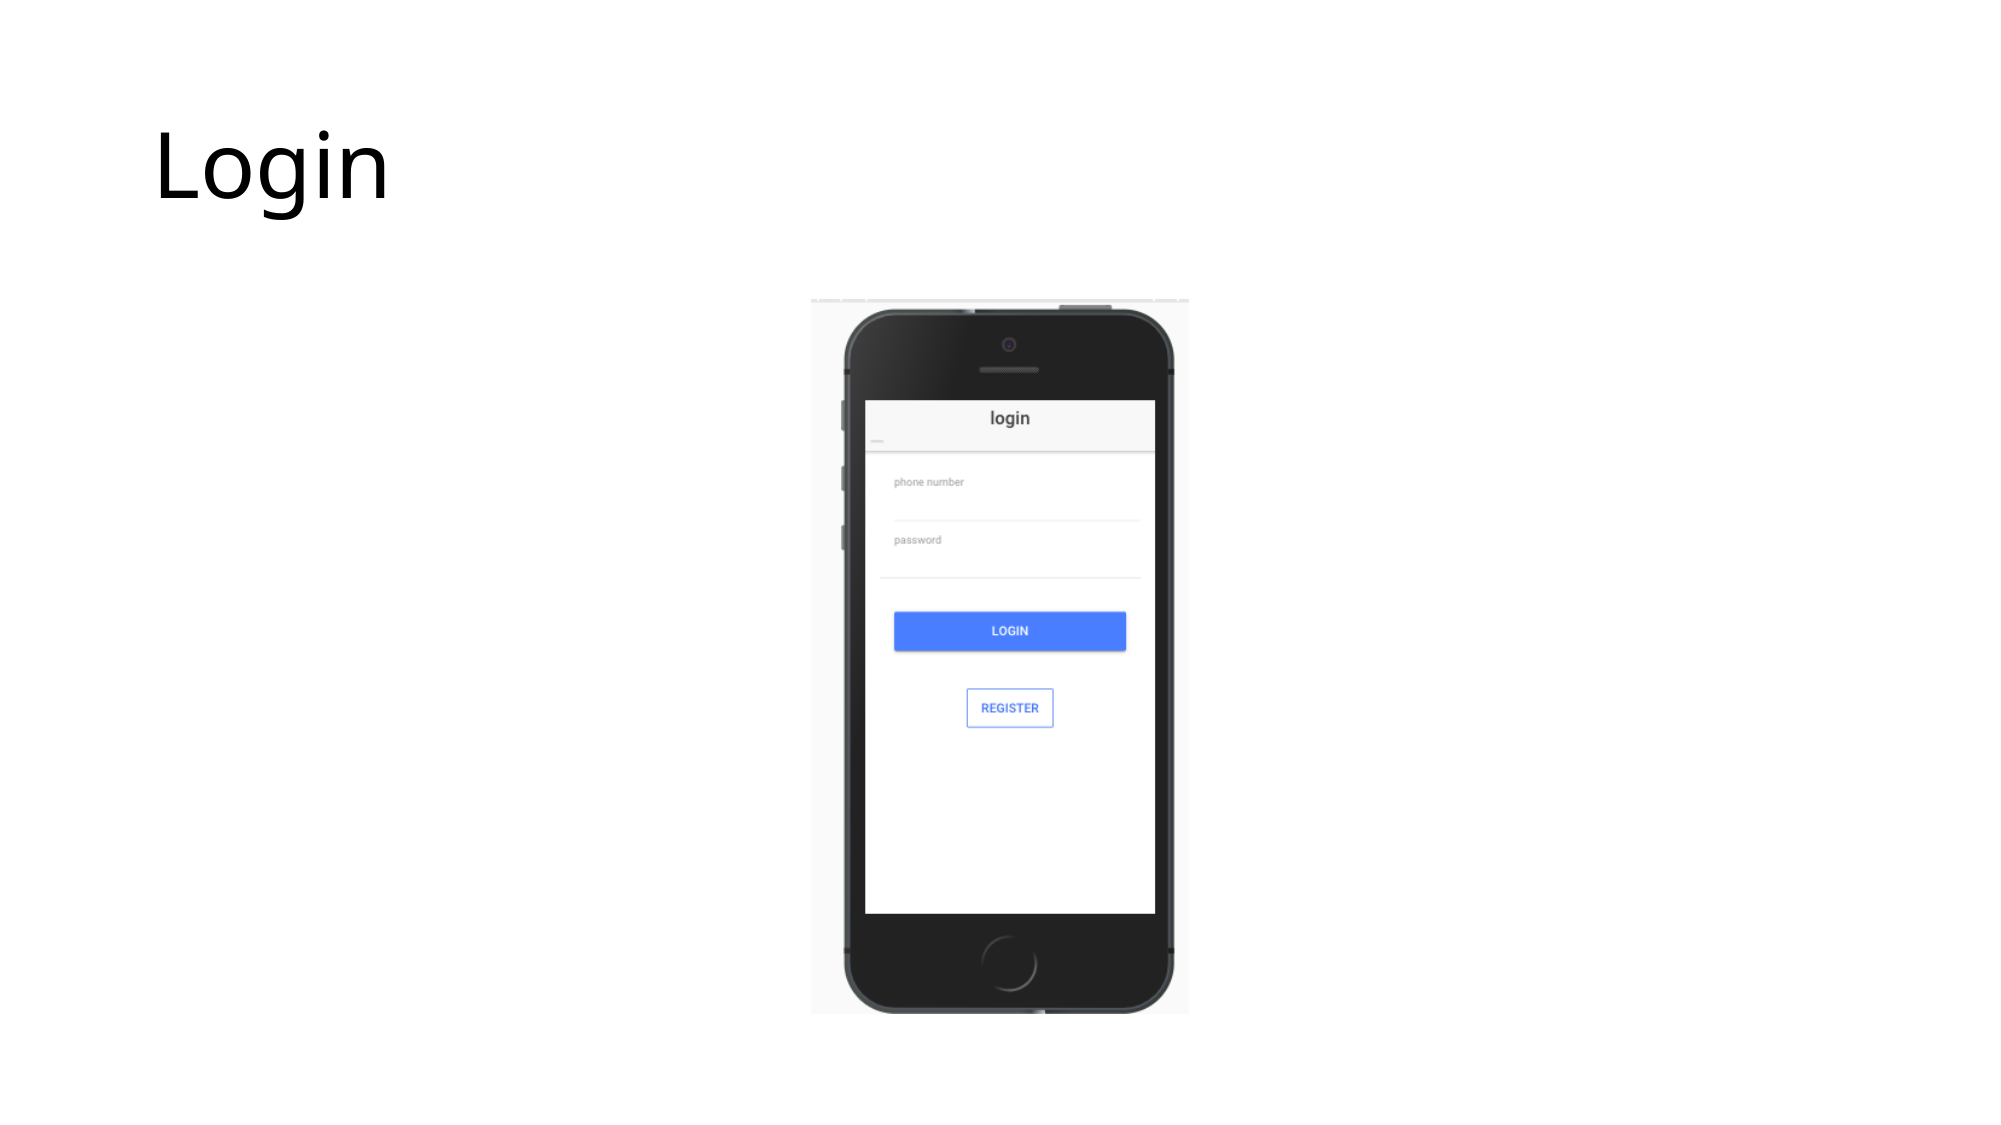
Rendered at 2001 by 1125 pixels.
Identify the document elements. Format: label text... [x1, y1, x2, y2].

title Login [137, 59, 1863, 278]
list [811, 299, 1189, 1014]
